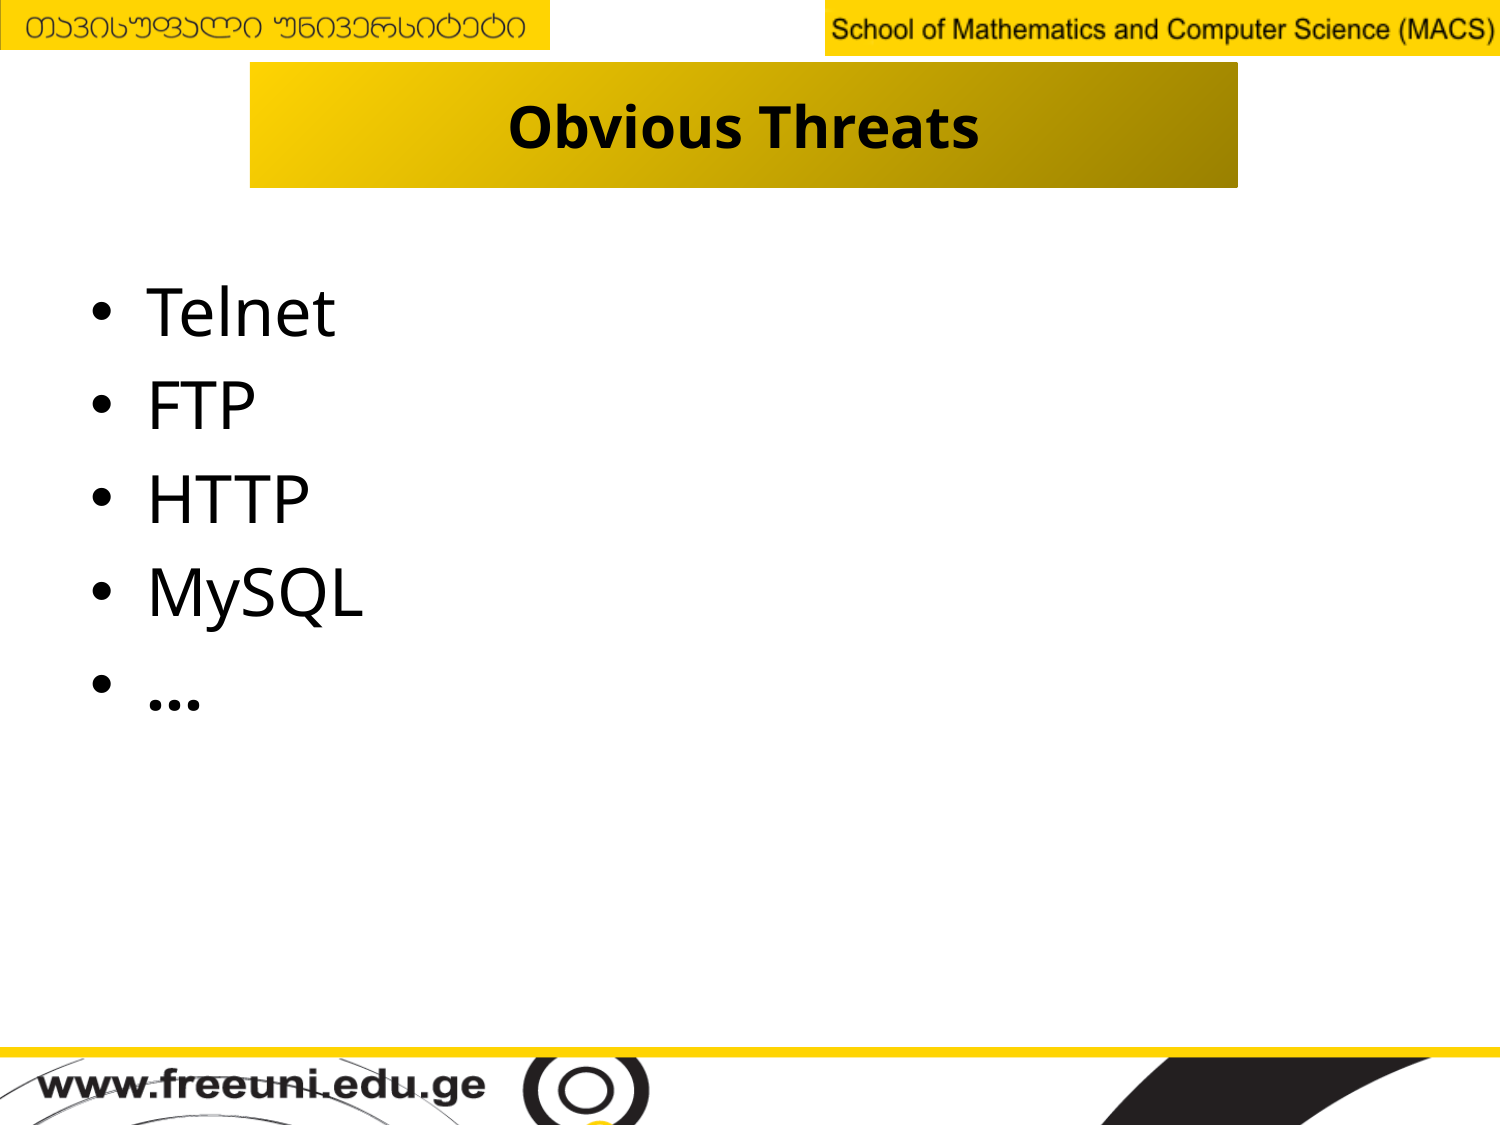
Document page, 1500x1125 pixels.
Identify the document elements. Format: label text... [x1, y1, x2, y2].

picture [0, 0, 551, 50]
text_box Telnet FTP HTTP MySQL ... [74, 262, 1425, 1005]
text_box Obvious Threats [249, 62, 1238, 188]
picture [824, 0, 1500, 56]
picture [0, 1047, 1500, 1125]
